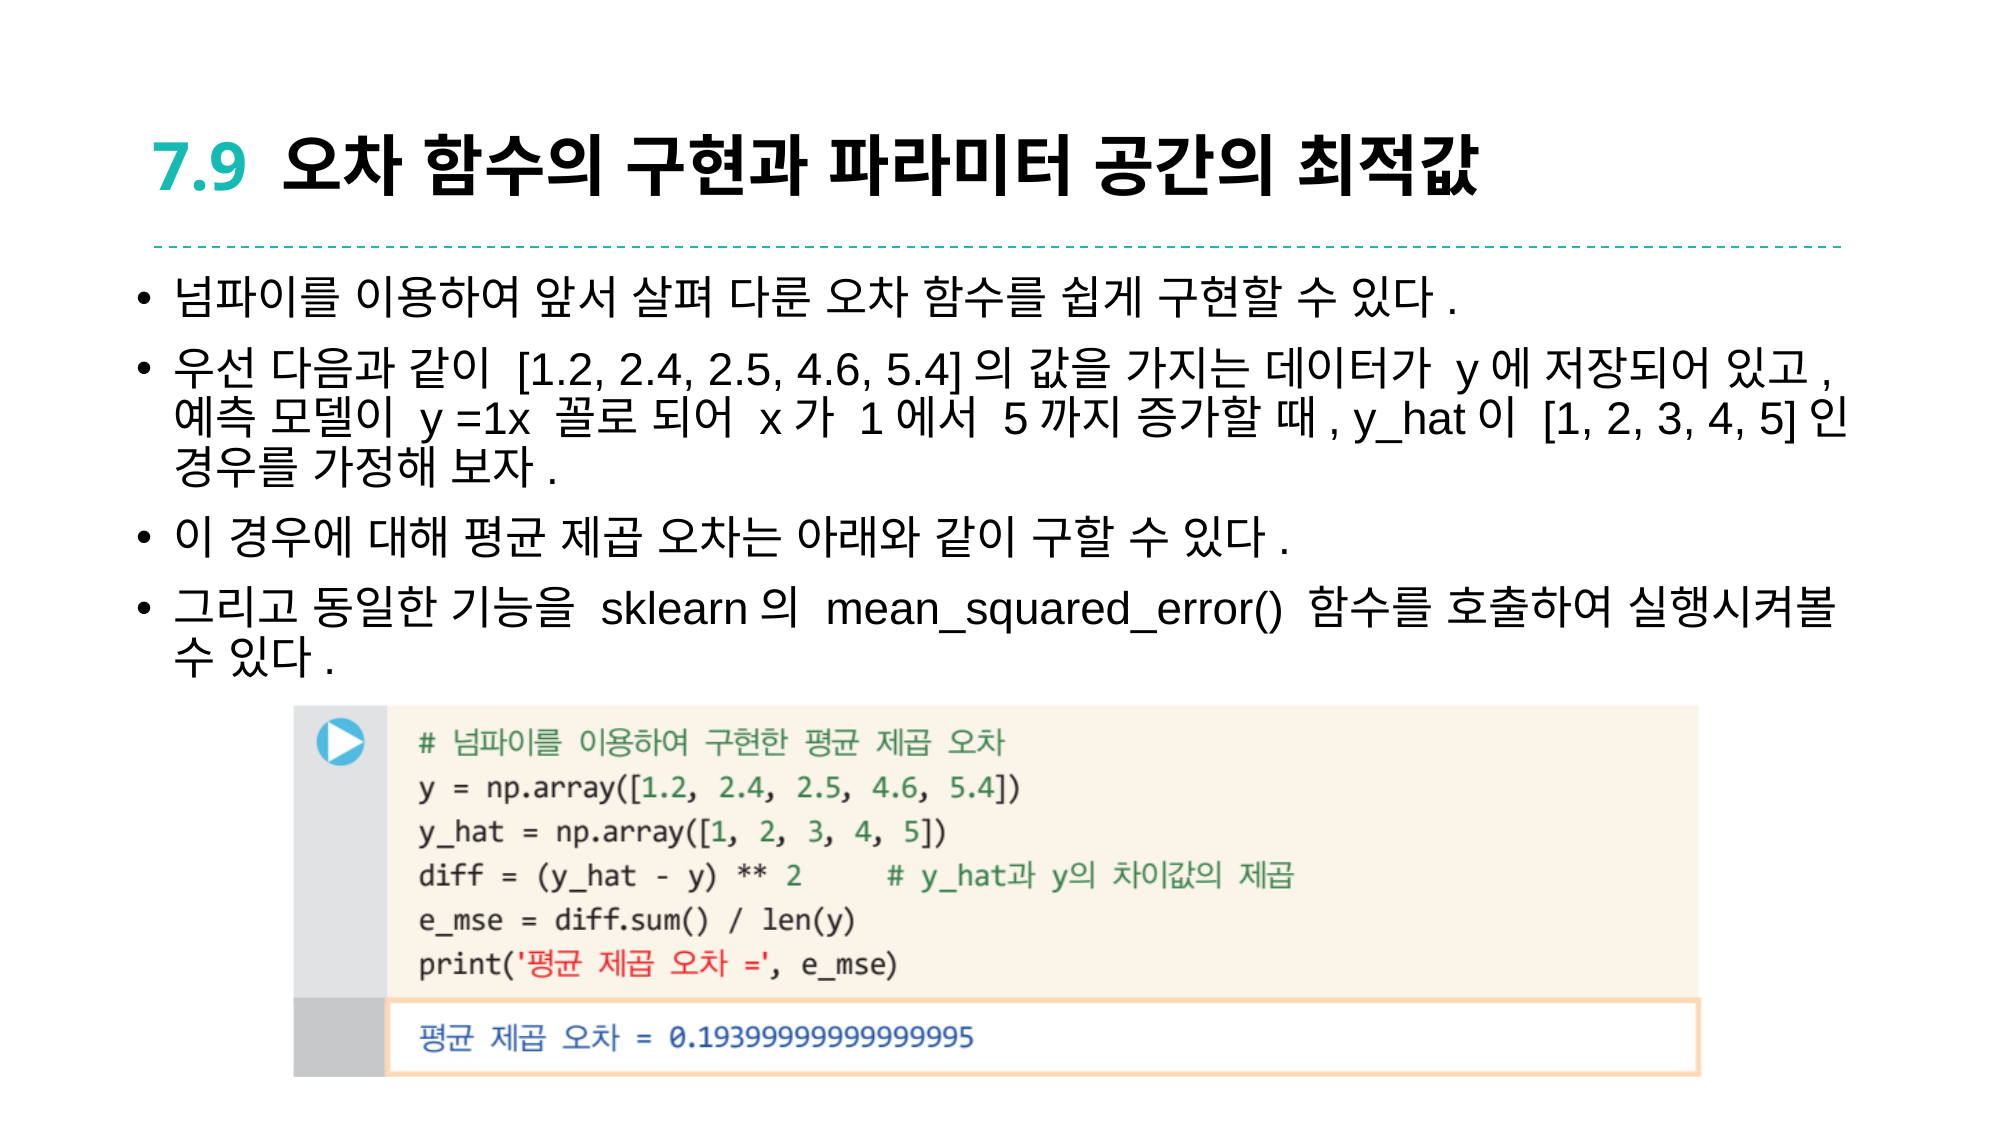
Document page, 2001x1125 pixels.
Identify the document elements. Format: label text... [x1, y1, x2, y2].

title 7.9 오차 함수의 구현과 파라미터 공간의 최적값 [137, 59, 1863, 267]
picture [284, 698, 1706, 1077]
text_box 넘파이를 이용하여 앞서 살펴 다룬 오차 함수를 쉽게 구현할 수 있다. 우선 다음과 같이 [1.2, 2.4, 2.5, 4.6, 5.4]의 값을 가지는 데이터가 y에 저장되어 있고, 예측 모델이 y =1x 꼴로 되어 x가 1에서 5까지 증가할 때, y_hat이 [1, 2, 3, 4, 5]인 경우를 가정해 보자. 이 경우에 대해 평균 제곱 오차는 아래와 같이 구할 수 있다. 그리고 동일한 기능을 sklearn의 mean_squared_error() 함수를 호출하여 실행시켜볼 수 있다. [121, 267, 1879, 1107]
